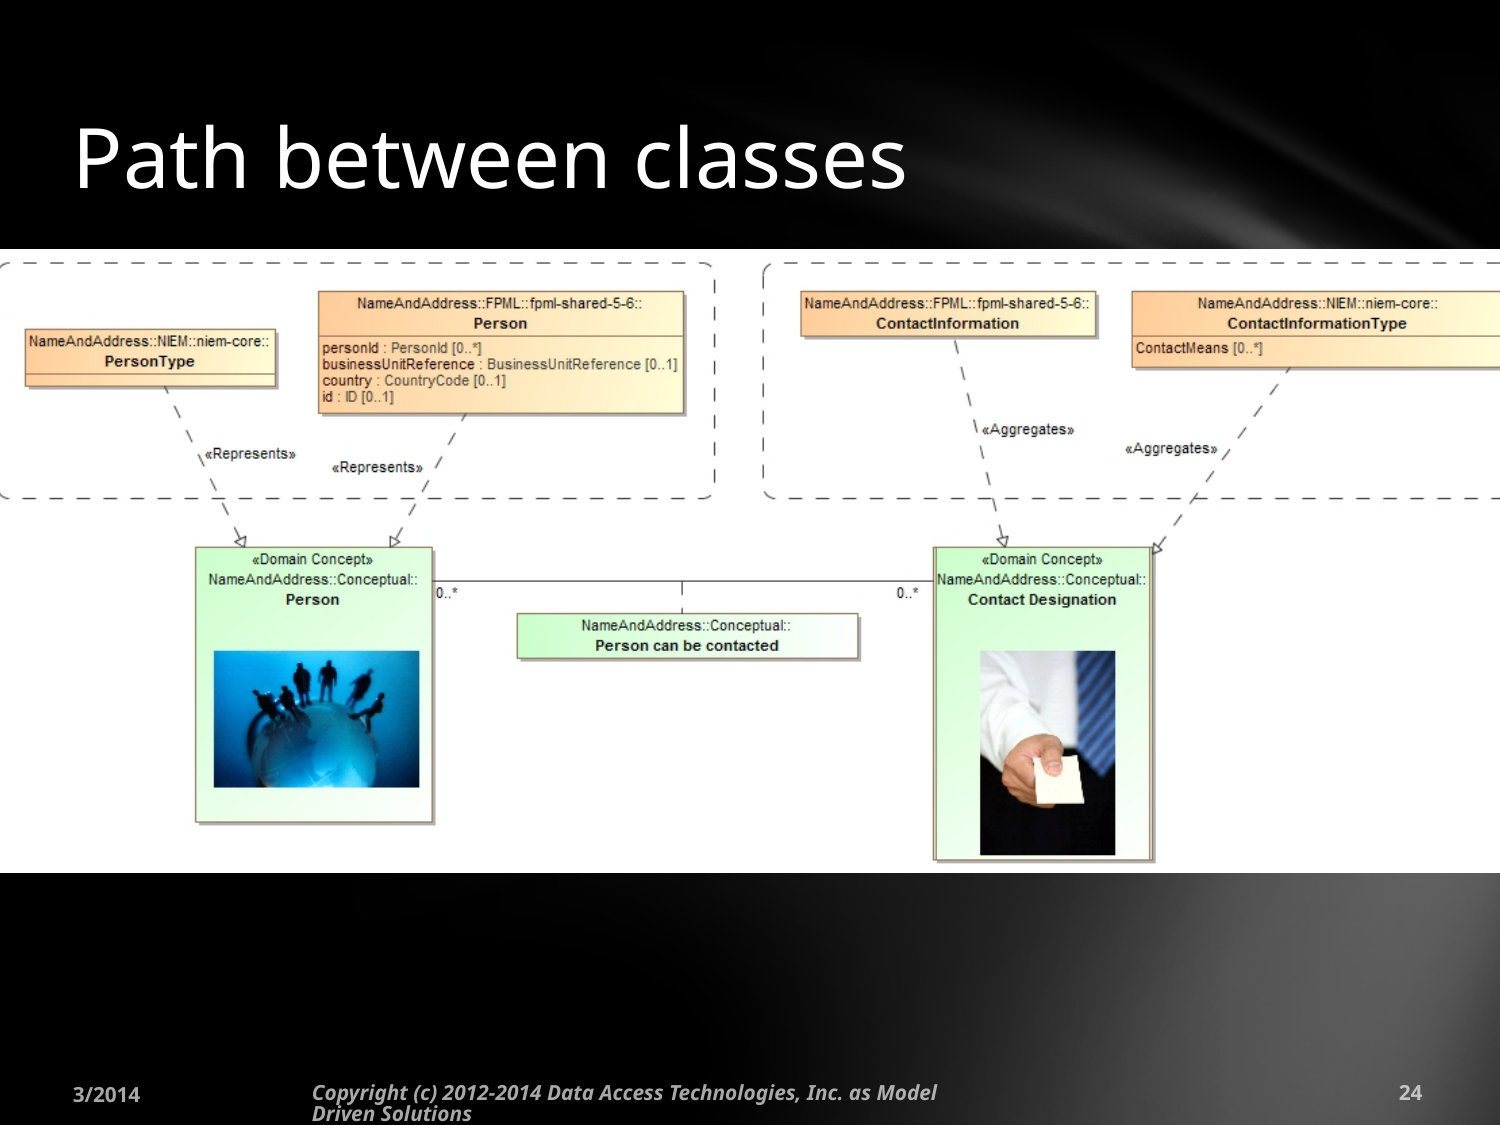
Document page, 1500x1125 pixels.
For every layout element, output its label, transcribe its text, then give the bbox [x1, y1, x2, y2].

slide_number 24 [1293, 1073, 1438, 1115]
footer Copyright (c) 2012-2014 Data Access Technologies, Inc. as Model Driven Solutions [296, 1073, 968, 1115]
title Path between classes [57, 37, 1318, 213]
slide_number 3/2014 [57, 1073, 296, 1115]
picture [0, 249, 1500, 873]
